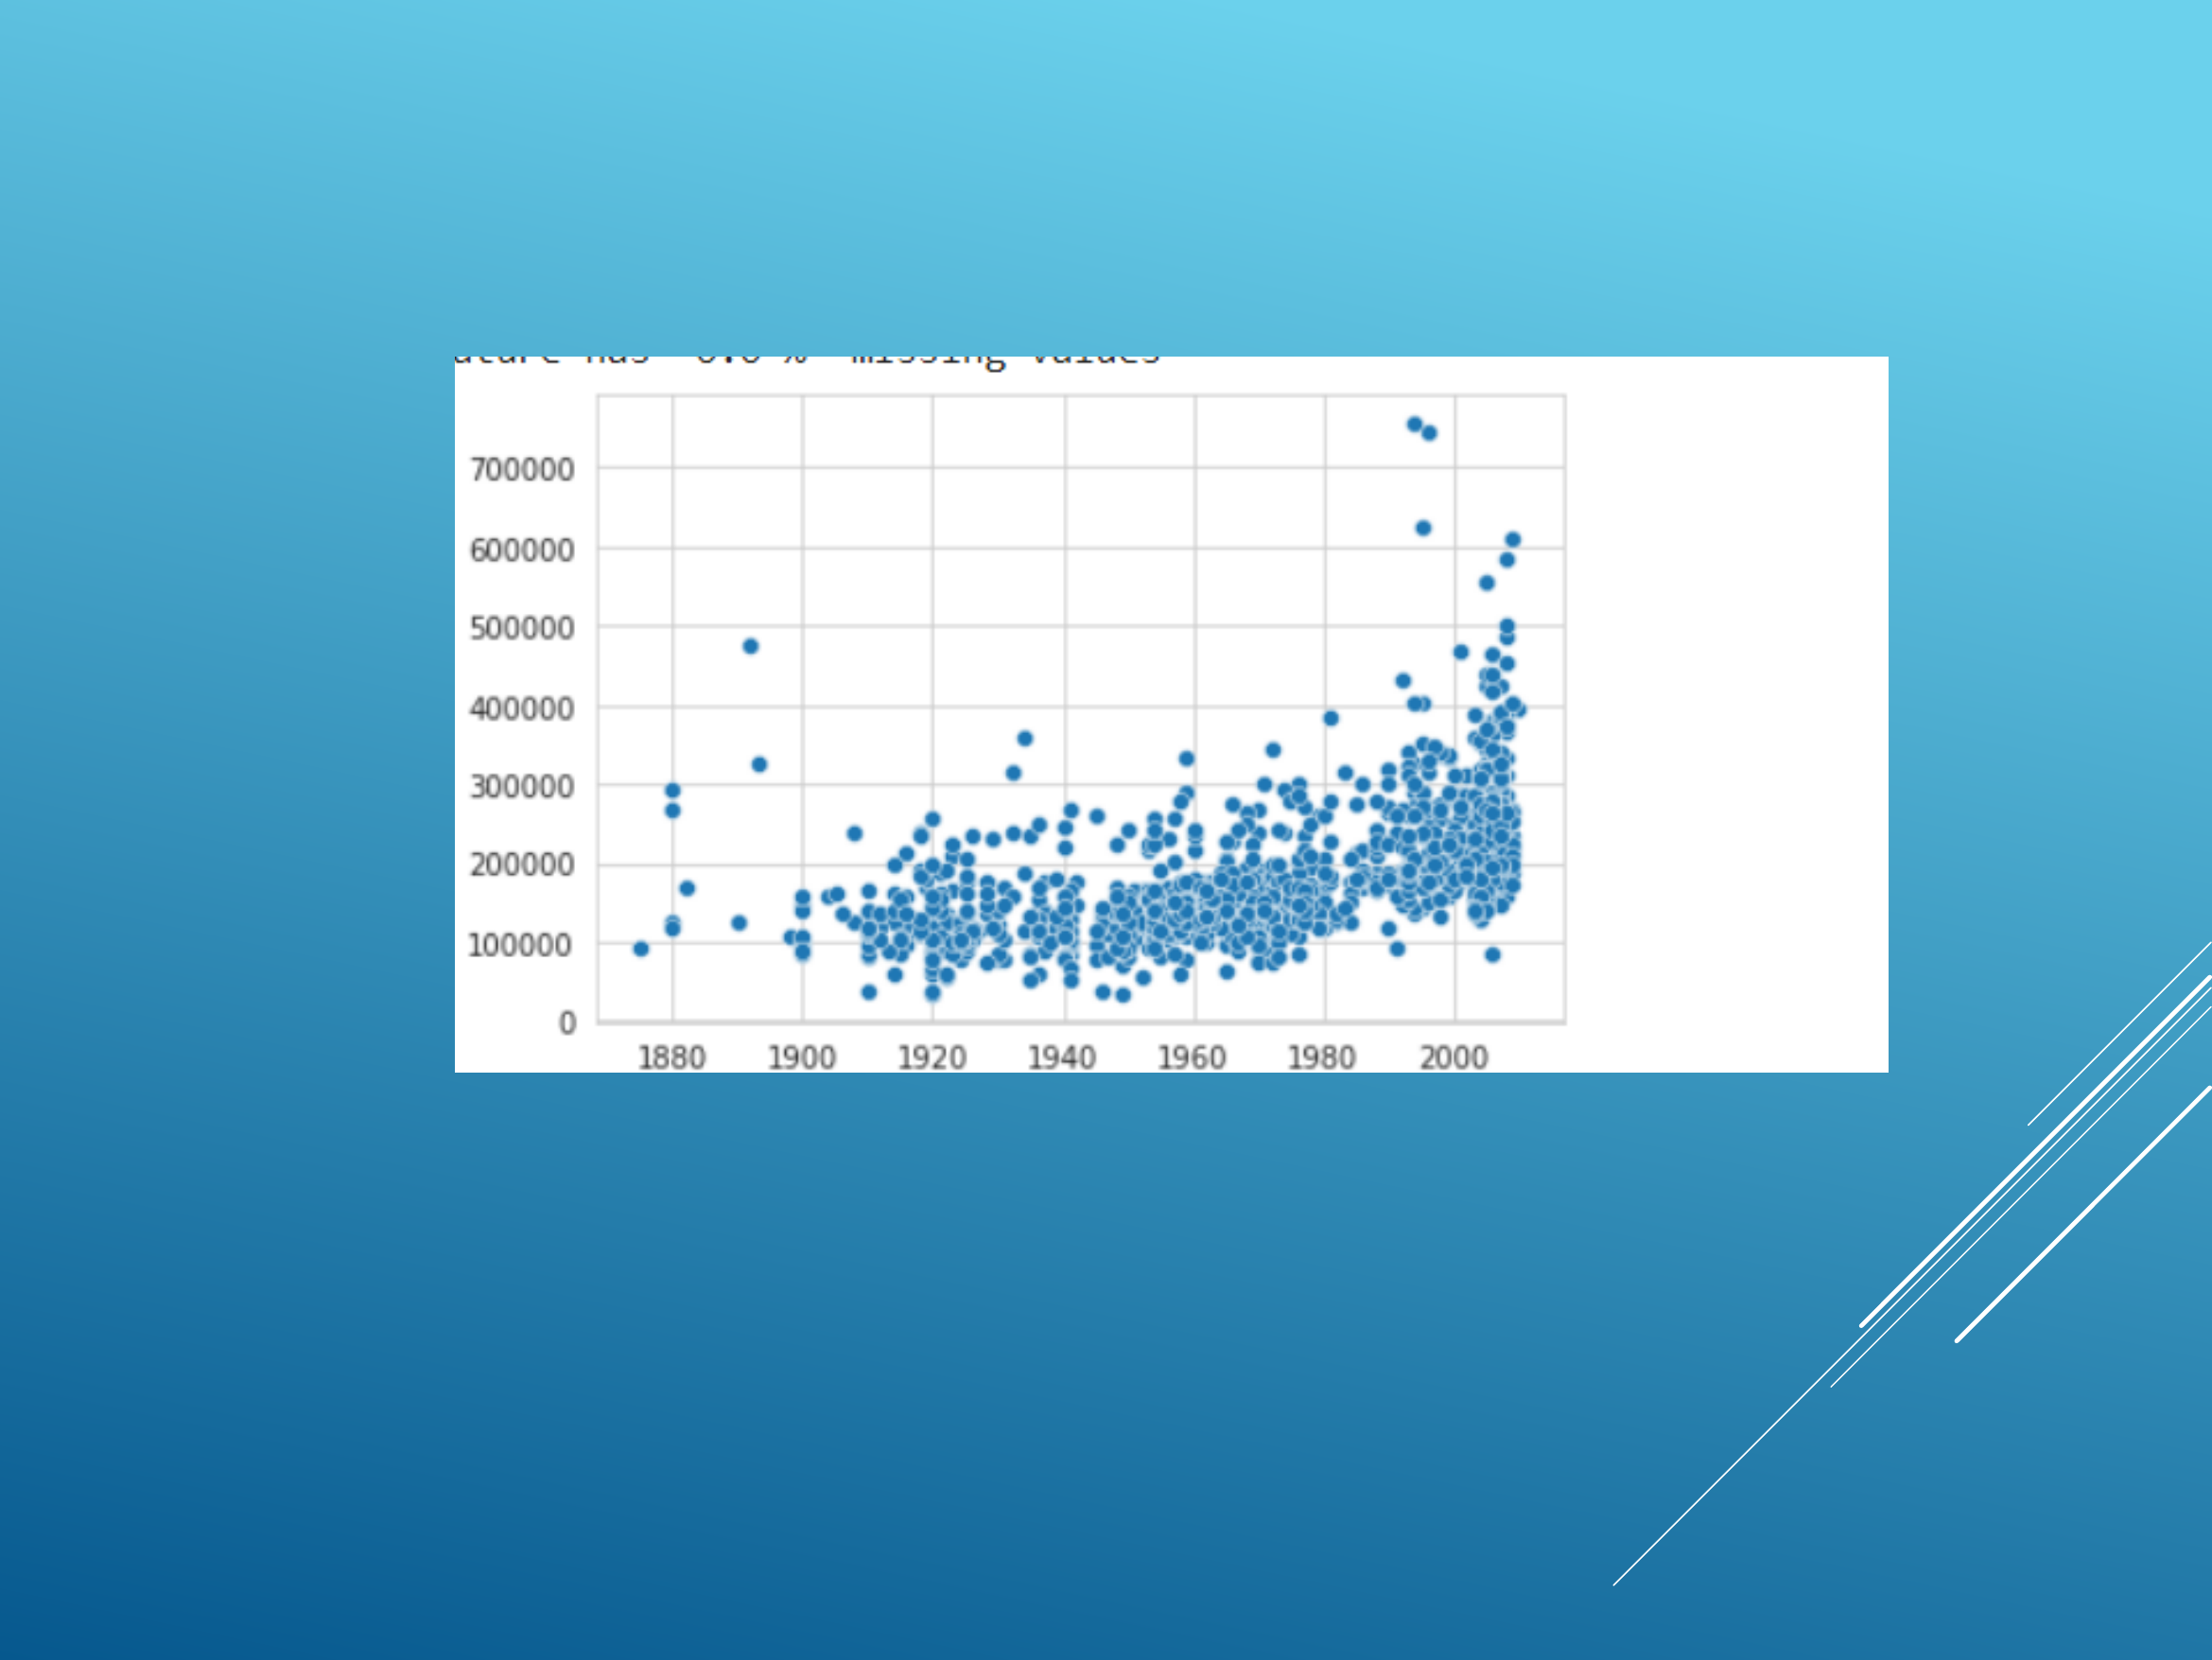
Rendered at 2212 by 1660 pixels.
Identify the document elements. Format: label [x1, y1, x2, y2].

picture [455, 356, 1890, 1073]
